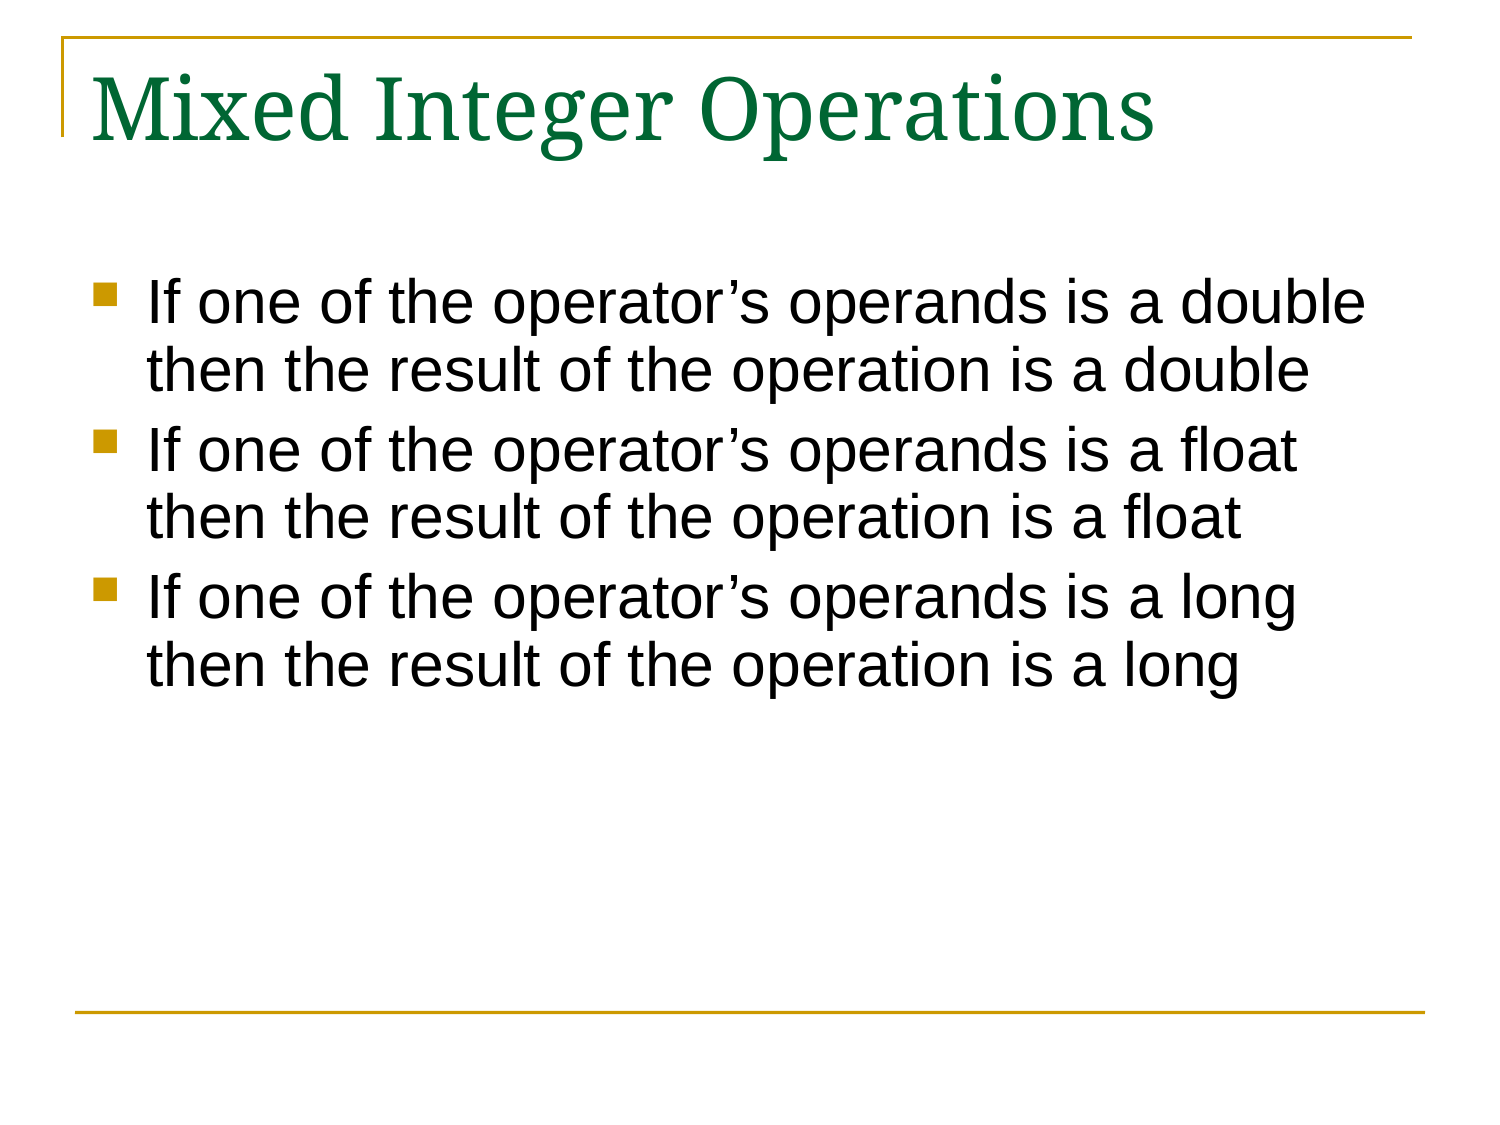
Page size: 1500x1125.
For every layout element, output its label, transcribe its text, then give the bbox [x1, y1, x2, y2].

title Mixed Integer Operations [74, 45, 1426, 233]
list If one of the operator’s operands is a double then the result of the operation is a double If one of the operator’s operands is a float then the result of the operation is a float If one of the operator’s operands is a long then the result of the operation is a long [74, 262, 1426, 1006]
